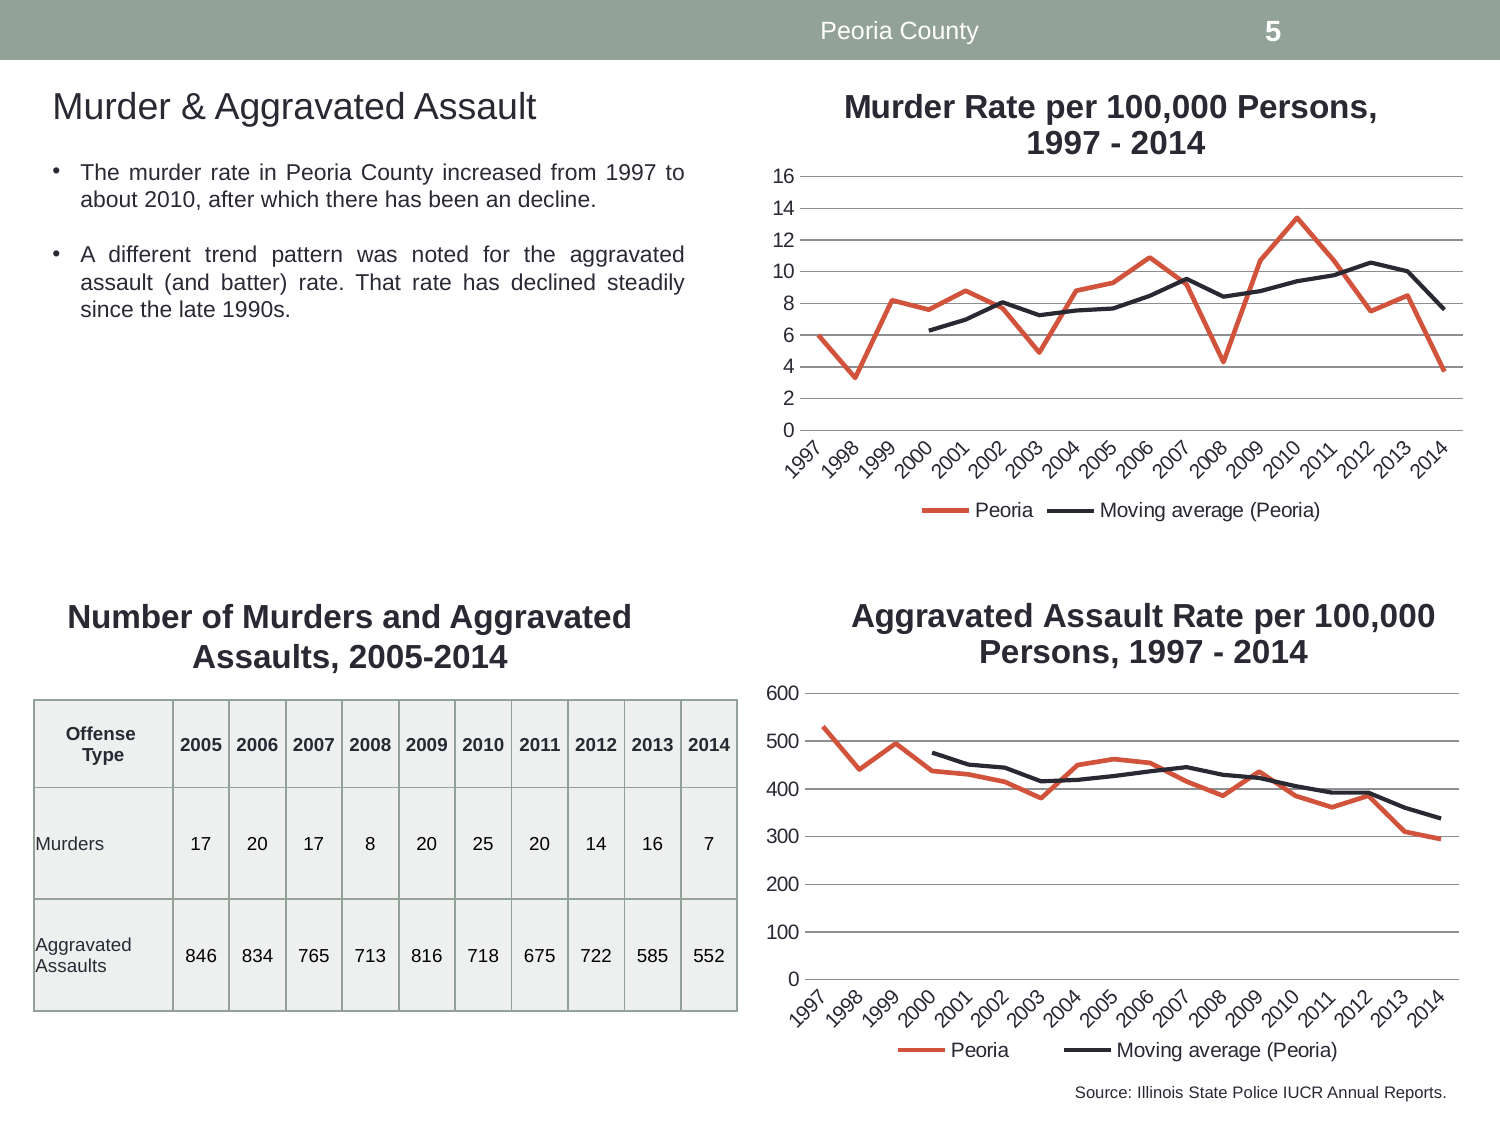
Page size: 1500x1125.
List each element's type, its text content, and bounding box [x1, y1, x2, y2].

table_cell 846 [174, 900, 228, 1010]
table_header Offense Type [35, 701, 172, 787]
table_cell 16 [625, 788, 680, 898]
table_cell 25 [456, 788, 511, 898]
table_header 2012 [569, 701, 624, 787]
table_header 2005 [174, 701, 228, 787]
footer Peoria County [562, 3, 1238, 57]
table_cell 722 [569, 900, 624, 1010]
table_header 2006 [230, 701, 285, 787]
chart [745, 78, 1497, 529]
table_cell 8 [343, 788, 398, 898]
table_header 2007 [287, 701, 341, 787]
table_cell 17 [287, 788, 341, 898]
table_cell 834 [230, 900, 285, 1010]
table_cell 675 [512, 900, 567, 1010]
chart [739, 587, 1491, 1076]
table_header 2011 [512, 701, 567, 787]
table_cell Murders [35, 788, 172, 898]
table_cell 713 [343, 900, 398, 1010]
table_cell 585 [625, 900, 680, 1010]
table_cell Aggravated Assaults [35, 900, 172, 1010]
text_box The murder rate in Peoria County increased from 1997 to about 2010, after which there has been an decline. A different trend pattern was noted for the aggravated assault (and batter) rate. That rate has declined steadily since the late 1990s. [37, 149, 700, 330]
text_box Number of Murders and Aggravated Assaults, 2005-2014 [37, 587, 663, 682]
table_cell 20 [230, 788, 285, 898]
table_header 2008 [343, 701, 398, 787]
table_header 2009 [400, 701, 454, 787]
slide_number 5 [1250, 3, 1425, 57]
table_cell 17 [174, 788, 228, 898]
table_cell 552 [682, 900, 736, 1010]
table_cell 816 [400, 900, 454, 1010]
table_header 2013 [625, 701, 680, 787]
table_cell 718 [456, 900, 511, 1010]
table_cell 7 [682, 788, 736, 898]
table_cell 765 [287, 900, 341, 1010]
table_header 2014 [682, 701, 736, 787]
table_cell 14 [569, 788, 624, 898]
table_header 2010 [456, 701, 511, 787]
text_box Murder & Aggravated Assault [37, 74, 800, 135]
table_cell 20 [512, 788, 567, 898]
text_box Source: Illinois State Police IUCR Annual Reports. [887, 1083, 1463, 1110]
table_cell 20 [400, 788, 454, 898]
